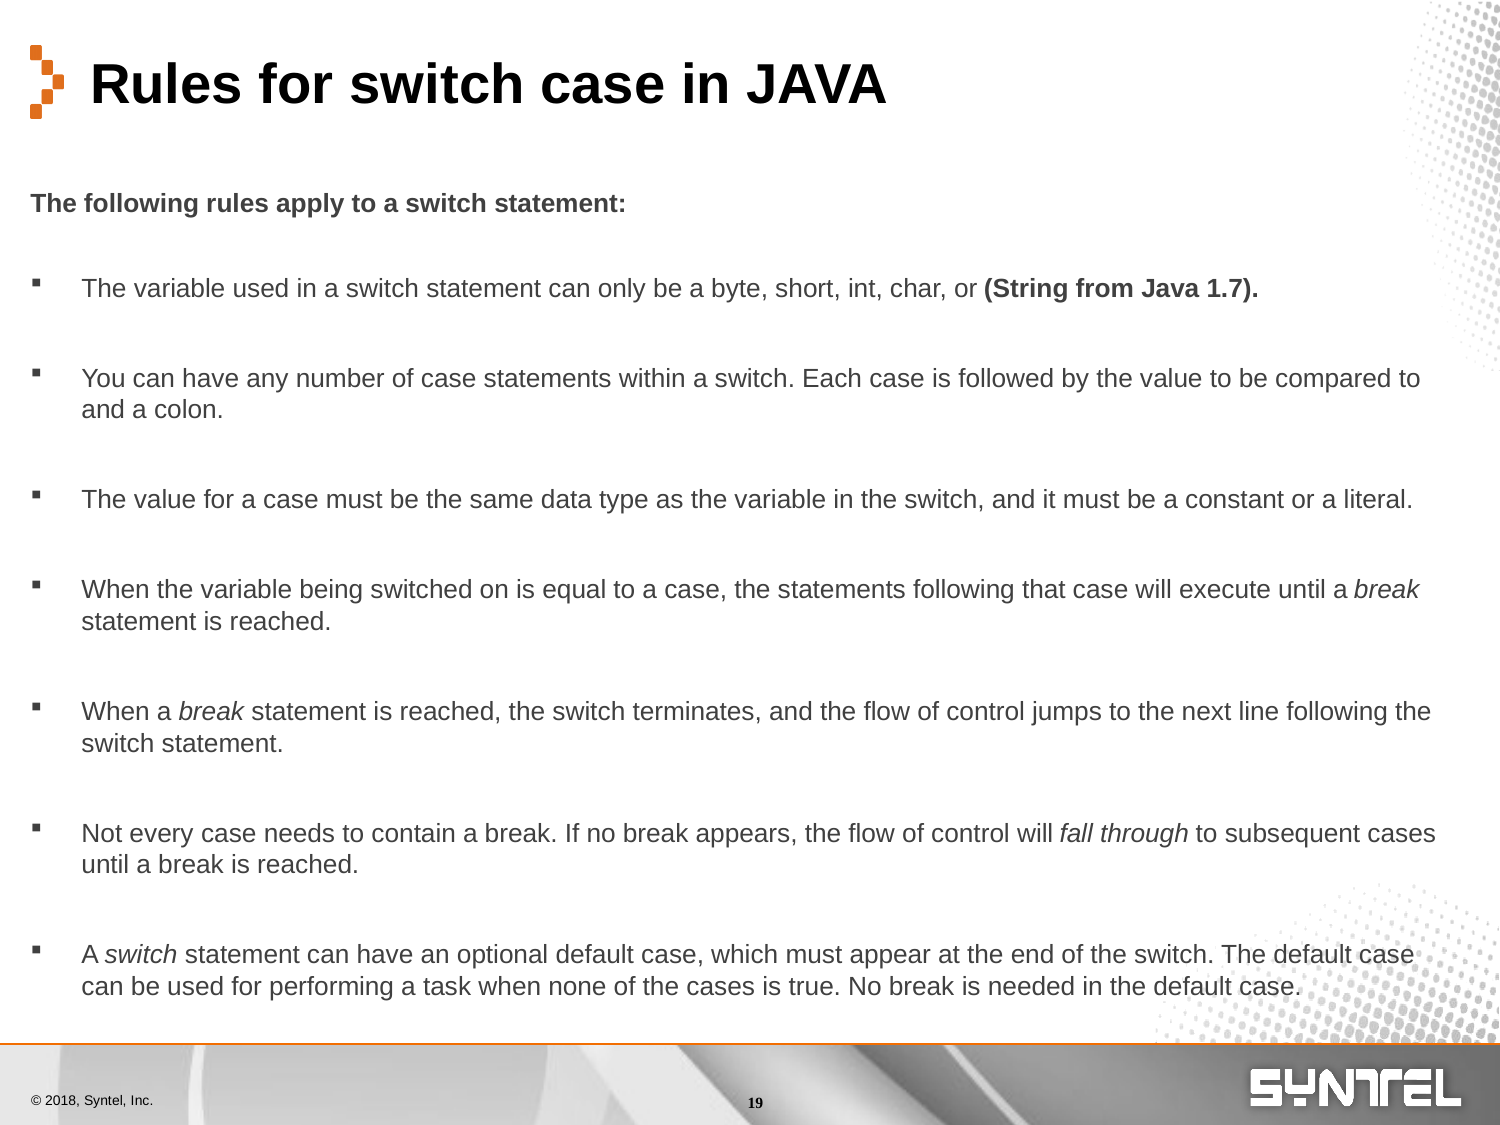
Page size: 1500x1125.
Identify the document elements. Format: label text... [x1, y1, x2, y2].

list The following rules apply to a switch statement: The variable used in a switch statement can only be a byte, short, int, char, or (String from Java 1.7). You can have any number of case statements within a switch. Each case is followed by the value to be compared to and a colon. The value for a case must be the same data type as the variable in the switch, and it must be a constant or a literal. When the variable being switched on is equal to a case, the statements following that case will execute until a break statement is reached. When a break statement is reached, the switch terminates, and the flow of control jumps to the next line following the switch statement. Not every case needs to contain a break. If no break appears, the flow of control will fall through to subsequent cases until a break is reached. A switch statement can have an optional default case, which must appear at the end of the switch. The default case can be used for performing a task when none of the cases is true. No break is needed in the default case. [30, 186, 1461, 1006]
picture [30, 45, 64, 119]
picture [1250, 1069, 1462, 1112]
title Rules for switch case in JAVA [90, 28, 1462, 135]
